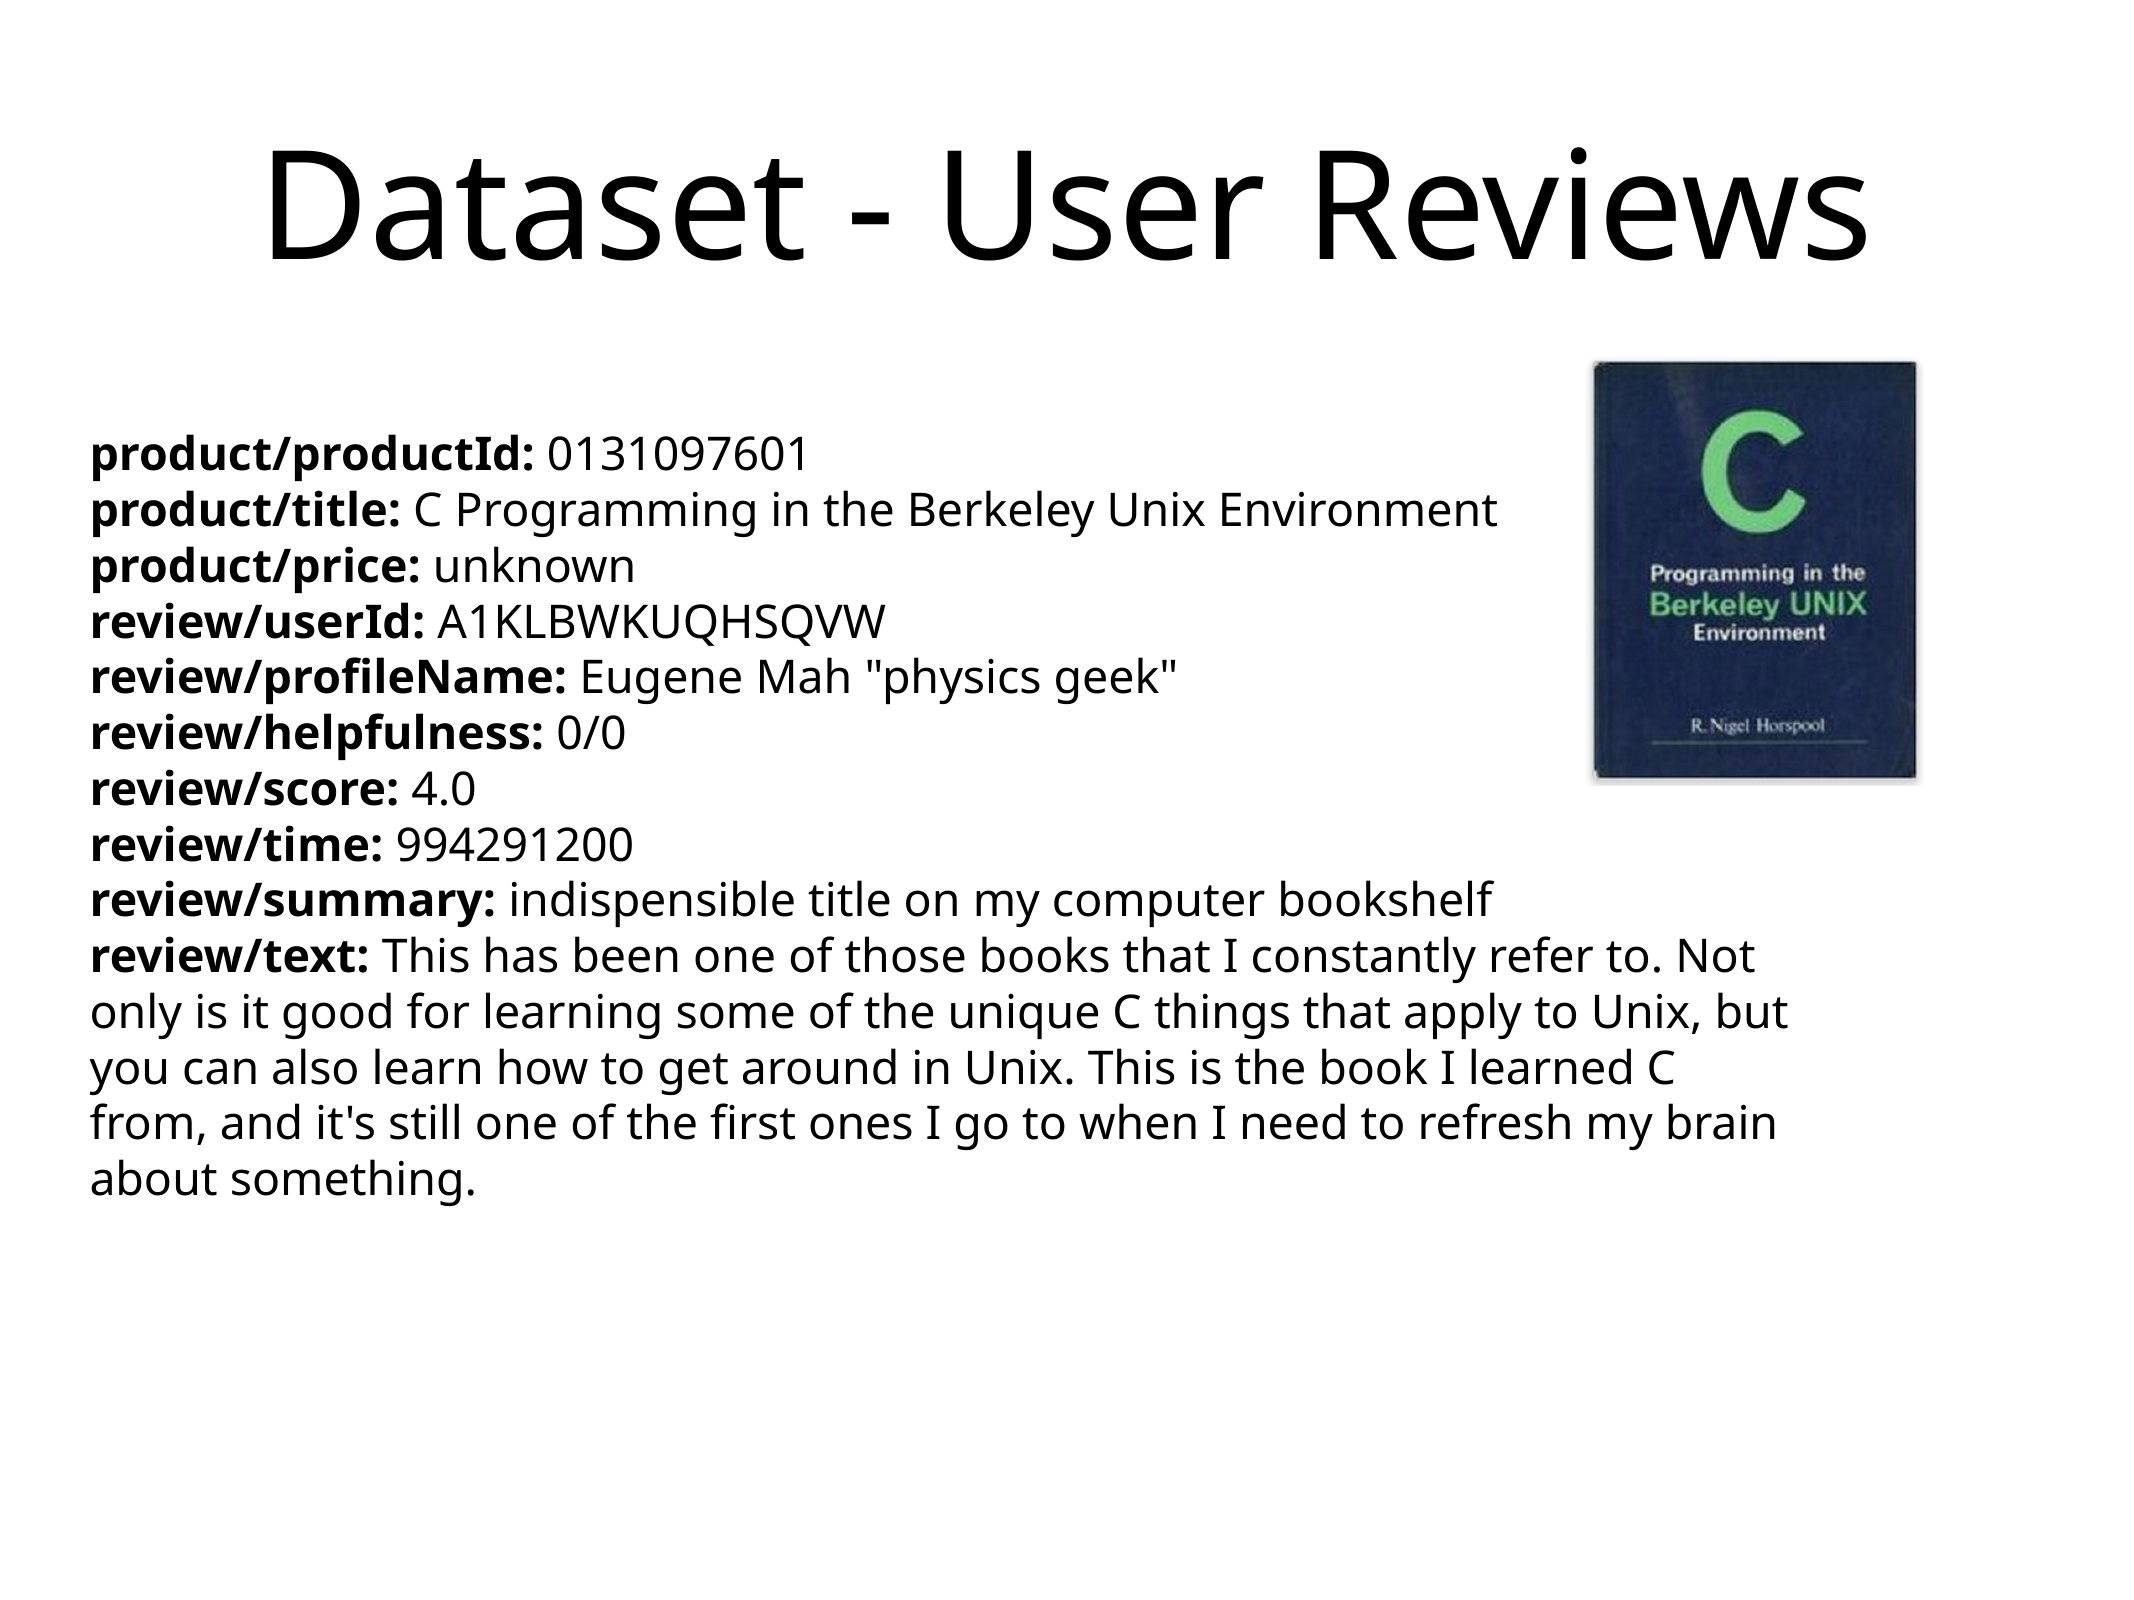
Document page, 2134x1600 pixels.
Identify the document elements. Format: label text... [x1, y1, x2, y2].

title Dataset - User Reviews [207, 89, 1926, 291]
picture [1585, 354, 1924, 786]
list product/productId: 0131097601 product/title: C Programming in the Berkeley Unix Environment product/price: unknown review/userId: A1KLBWKUQHSQVW review/profileName: Eugene Mah "physics geek" review/helpfulness: 0/0 review/score: 4.0 review/time: 994291200 review/summary: indispensible title on my computer bookshelf review/text: This has been one of those books that I constantly refer to. Not only is it good for learning some of the unique C things that apply to Unix, but you can also learn how to get around in Unix. This is the book I learned C from, and it's still one of the first ones I go to when I need to refresh my brain about something. [89, 423, 1807, 1177]
